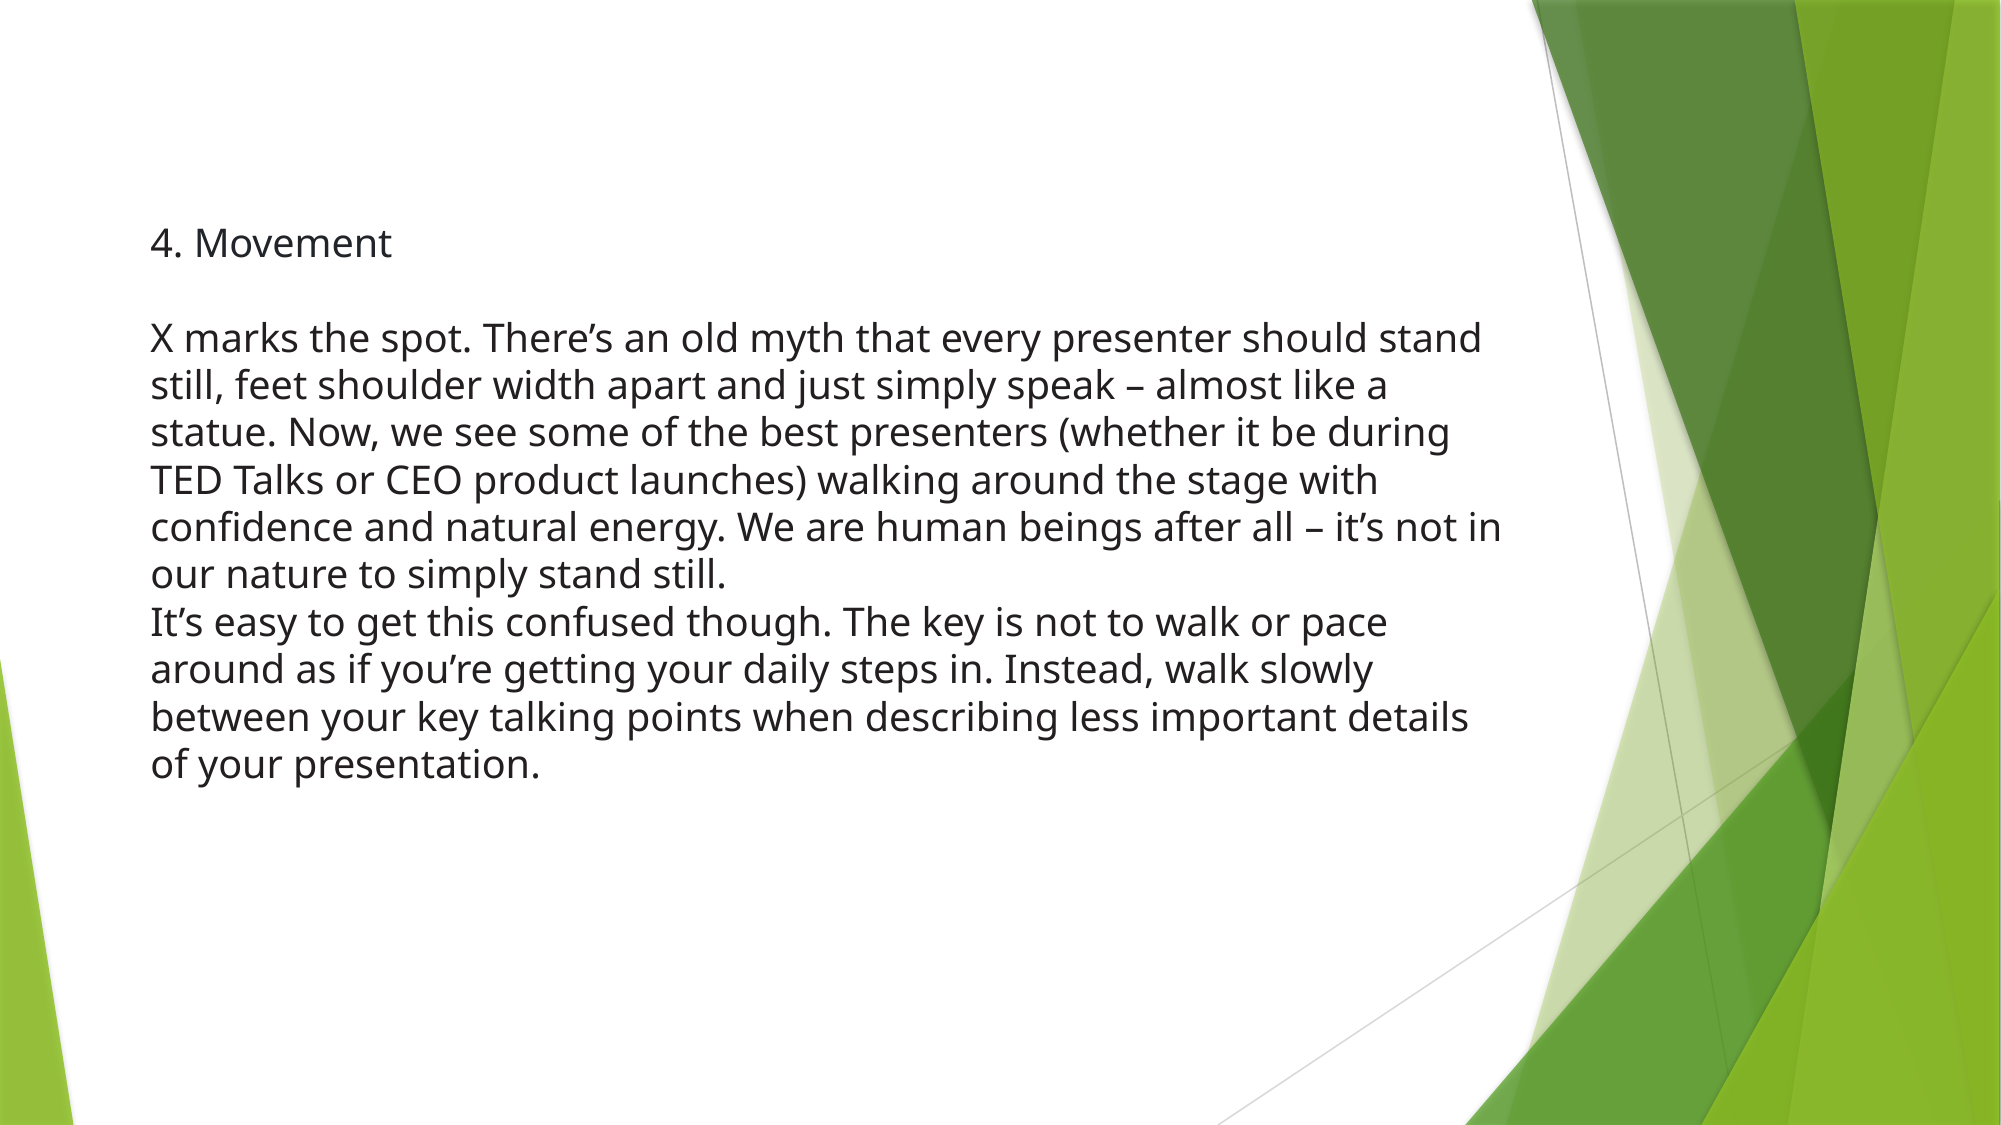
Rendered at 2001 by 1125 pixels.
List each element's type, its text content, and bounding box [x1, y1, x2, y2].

title 4. Movement X marks the spot. There’s an old myth that every presenter should stand still, feet shoulder width apart and just simply speak – almost like a statue. Now, we see some of the best presenters (whether it be during TED Talks or CEO product launches) walking around the stage with confidence and natural energy. We are human beings after all – it’s not in our nature to simply stand still. It’s easy to get this confused though. The key is not to walk or pace around as if you’re getting your daily steps in. Instead, walk slowly between your key talking points when describing less important details of your presentation. [135, 210, 1522, 937]
